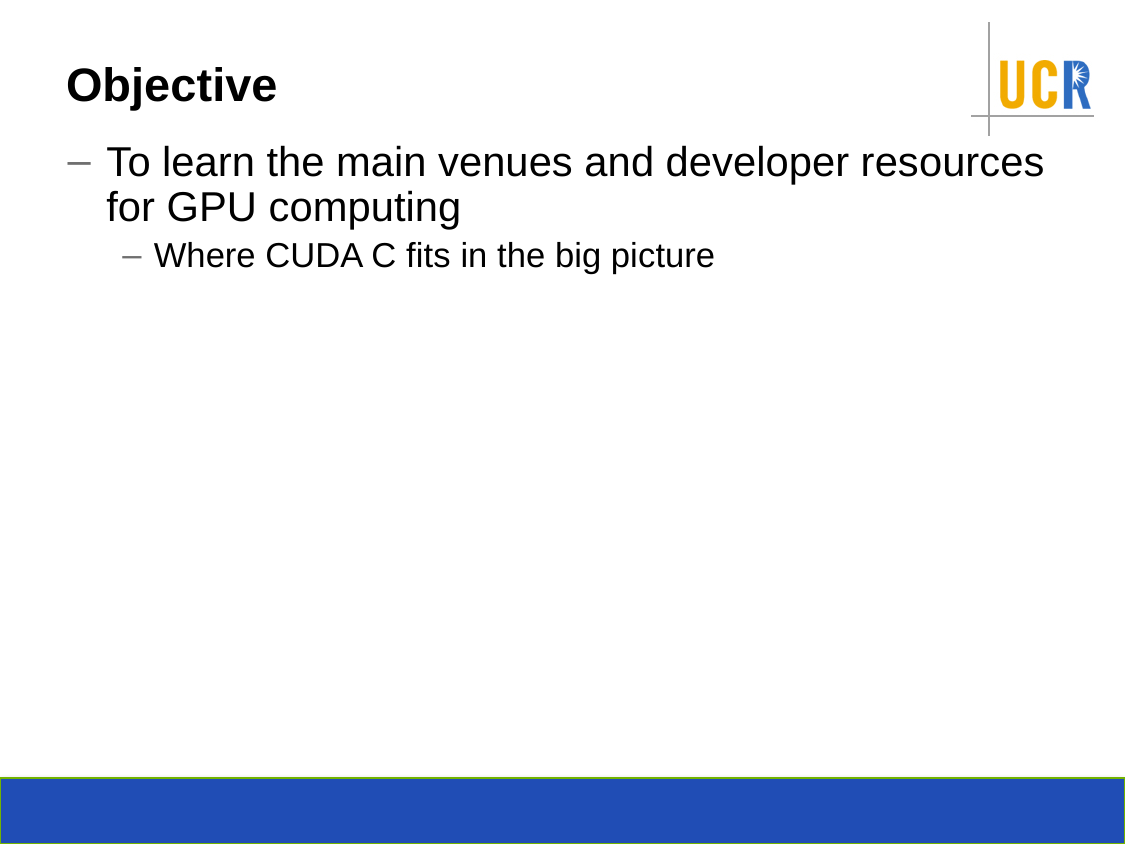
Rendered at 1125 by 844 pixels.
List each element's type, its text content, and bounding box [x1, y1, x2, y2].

title Objective [50, 47, 1075, 120]
list To learn the main venues and developer resources for GPU computing Where CUDA C fits in the big picture [52, 132, 1073, 794]
picture [962, 0, 1125, 147]
